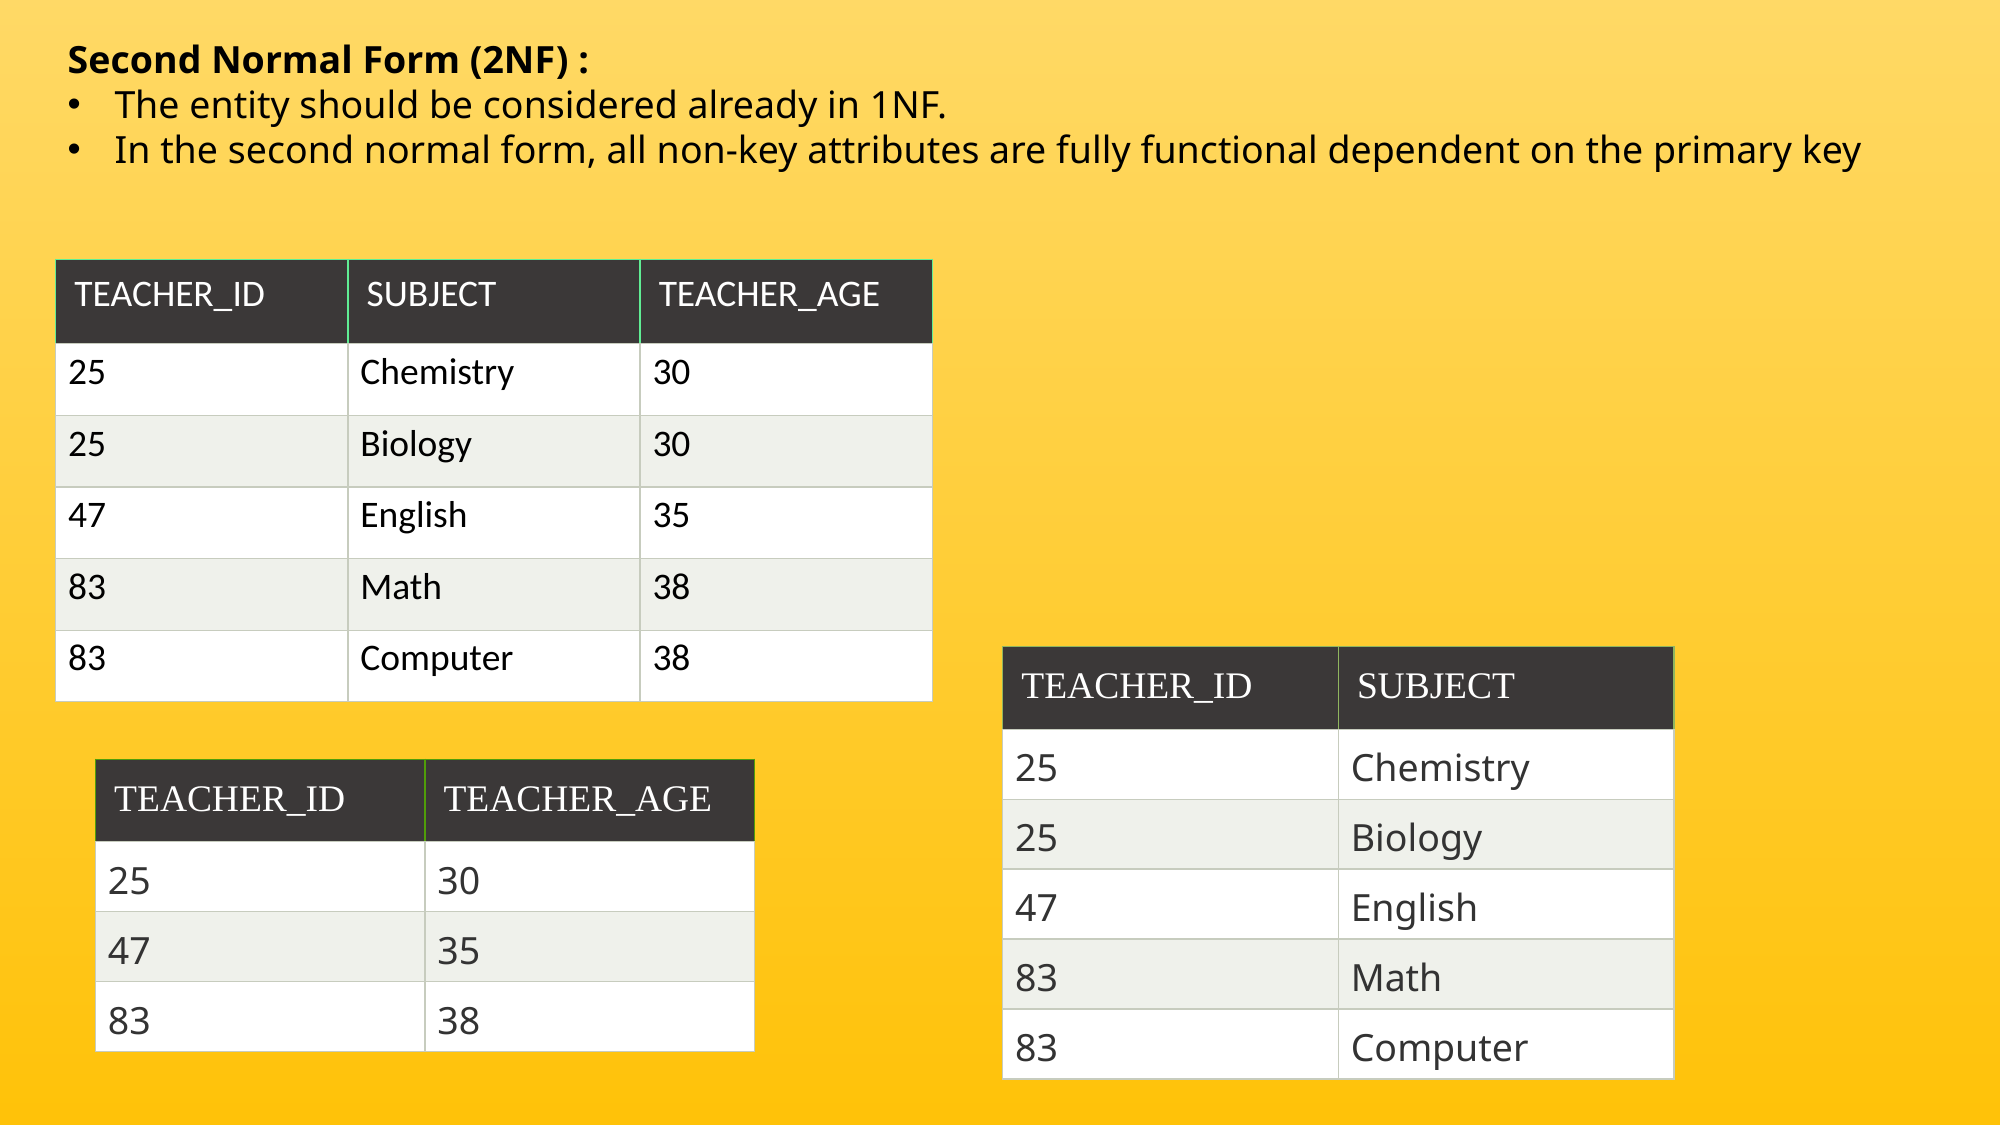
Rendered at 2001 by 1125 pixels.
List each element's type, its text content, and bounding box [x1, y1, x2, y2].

table_cell Math [1339, 940, 1673, 1008]
table_cell 83 [56, 559, 347, 630]
table_cell 30 [641, 416, 932, 486]
table_cell Computer [1339, 1010, 1673, 1078]
table_cell Biology [349, 416, 639, 486]
table_cell Computer [349, 631, 639, 701]
table_cell 30 [641, 344, 932, 415]
table_cell 47 [1003, 870, 1338, 938]
table_cell 25 [1003, 800, 1338, 868]
table_cell 35 [426, 912, 754, 981]
table_cell Math [349, 559, 639, 630]
table_cell Chemistry [349, 344, 639, 415]
table_cell 25 [56, 344, 347, 415]
table_header SUBJECT [1339, 647, 1673, 729]
table_cell 38 [426, 982, 754, 1051]
table_cell English [1339, 870, 1673, 938]
table_cell 38 [641, 631, 932, 701]
table_cell 30 [426, 842, 754, 911]
table_cell 47 [56, 488, 347, 558]
table_cell Chemistry [1339, 730, 1673, 799]
table_cell English [349, 488, 639, 558]
table_header TEACHER_AGE [641, 260, 932, 343]
table_cell 25 [96, 842, 424, 911]
table_cell 35 [641, 488, 932, 558]
table_header TEACHER_ID [56, 260, 347, 343]
text_box Second Normal Form (2NF) : The entity should be considered already in 1NF. In the second normal form, all non-key attributes are fully functional dependent on the primary key [52, 28, 1953, 268]
table_cell 83 [96, 982, 424, 1051]
table_header TEACHER_ID [96, 760, 424, 841]
table_cell 83 [1003, 940, 1338, 1008]
table_cell 83 [56, 631, 347, 701]
table_cell 83 [1003, 1010, 1338, 1078]
table_header SUBJECT [349, 260, 639, 343]
table_cell 25 [56, 416, 347, 486]
table_header TEACHER_ID [1003, 647, 1338, 729]
table_cell Biology [1339, 800, 1673, 868]
table_cell 25 [1003, 730, 1338, 799]
table_cell 47 [96, 912, 424, 981]
table_header TEACHER_AGE [426, 760, 754, 841]
table_cell 38 [641, 559, 932, 630]
